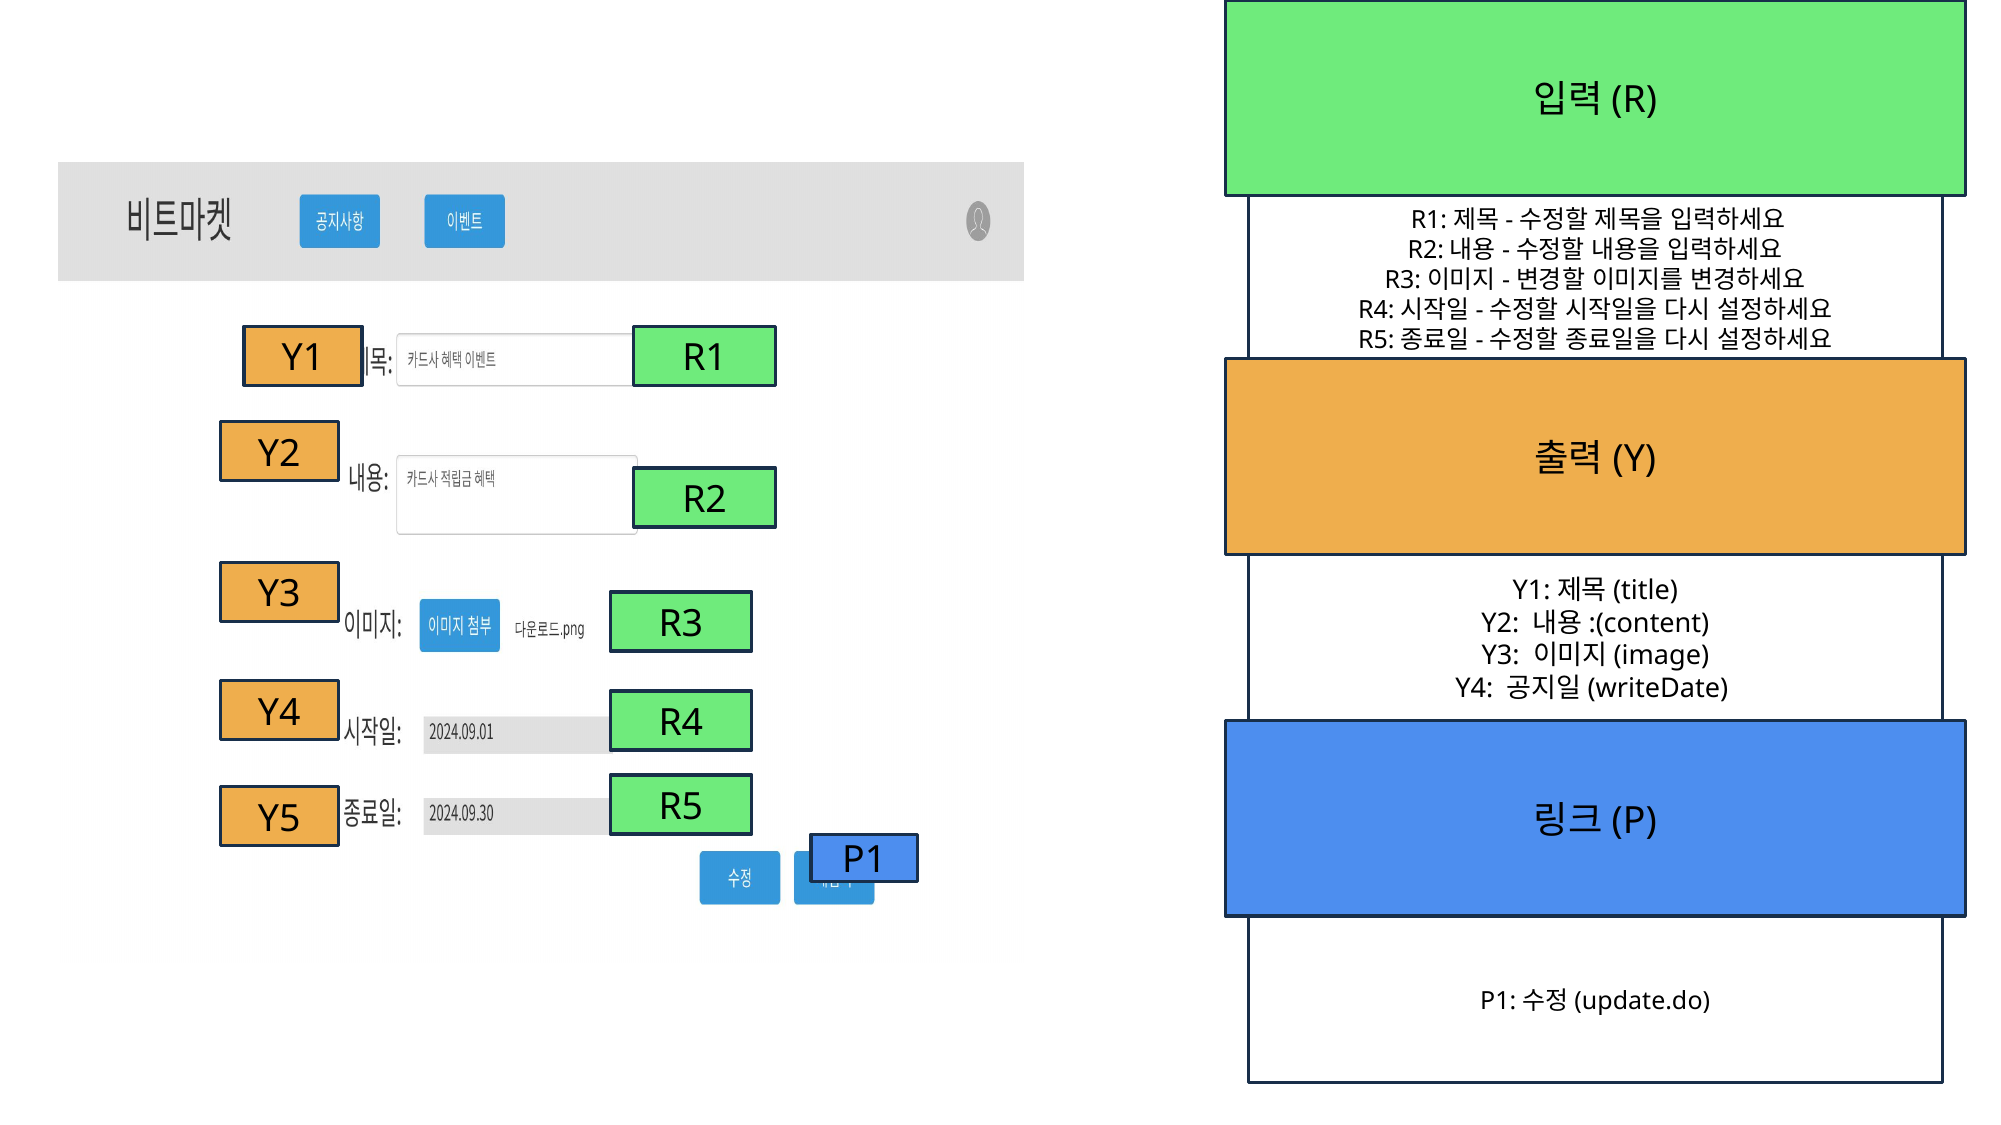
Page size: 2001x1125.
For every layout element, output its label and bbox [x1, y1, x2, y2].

picture [57, 161, 1025, 964]
text_box [1224, 0, 1966, 357]
text_box [1224, 358, 1966, 719]
text_box [1224, 720, 1966, 1083]
